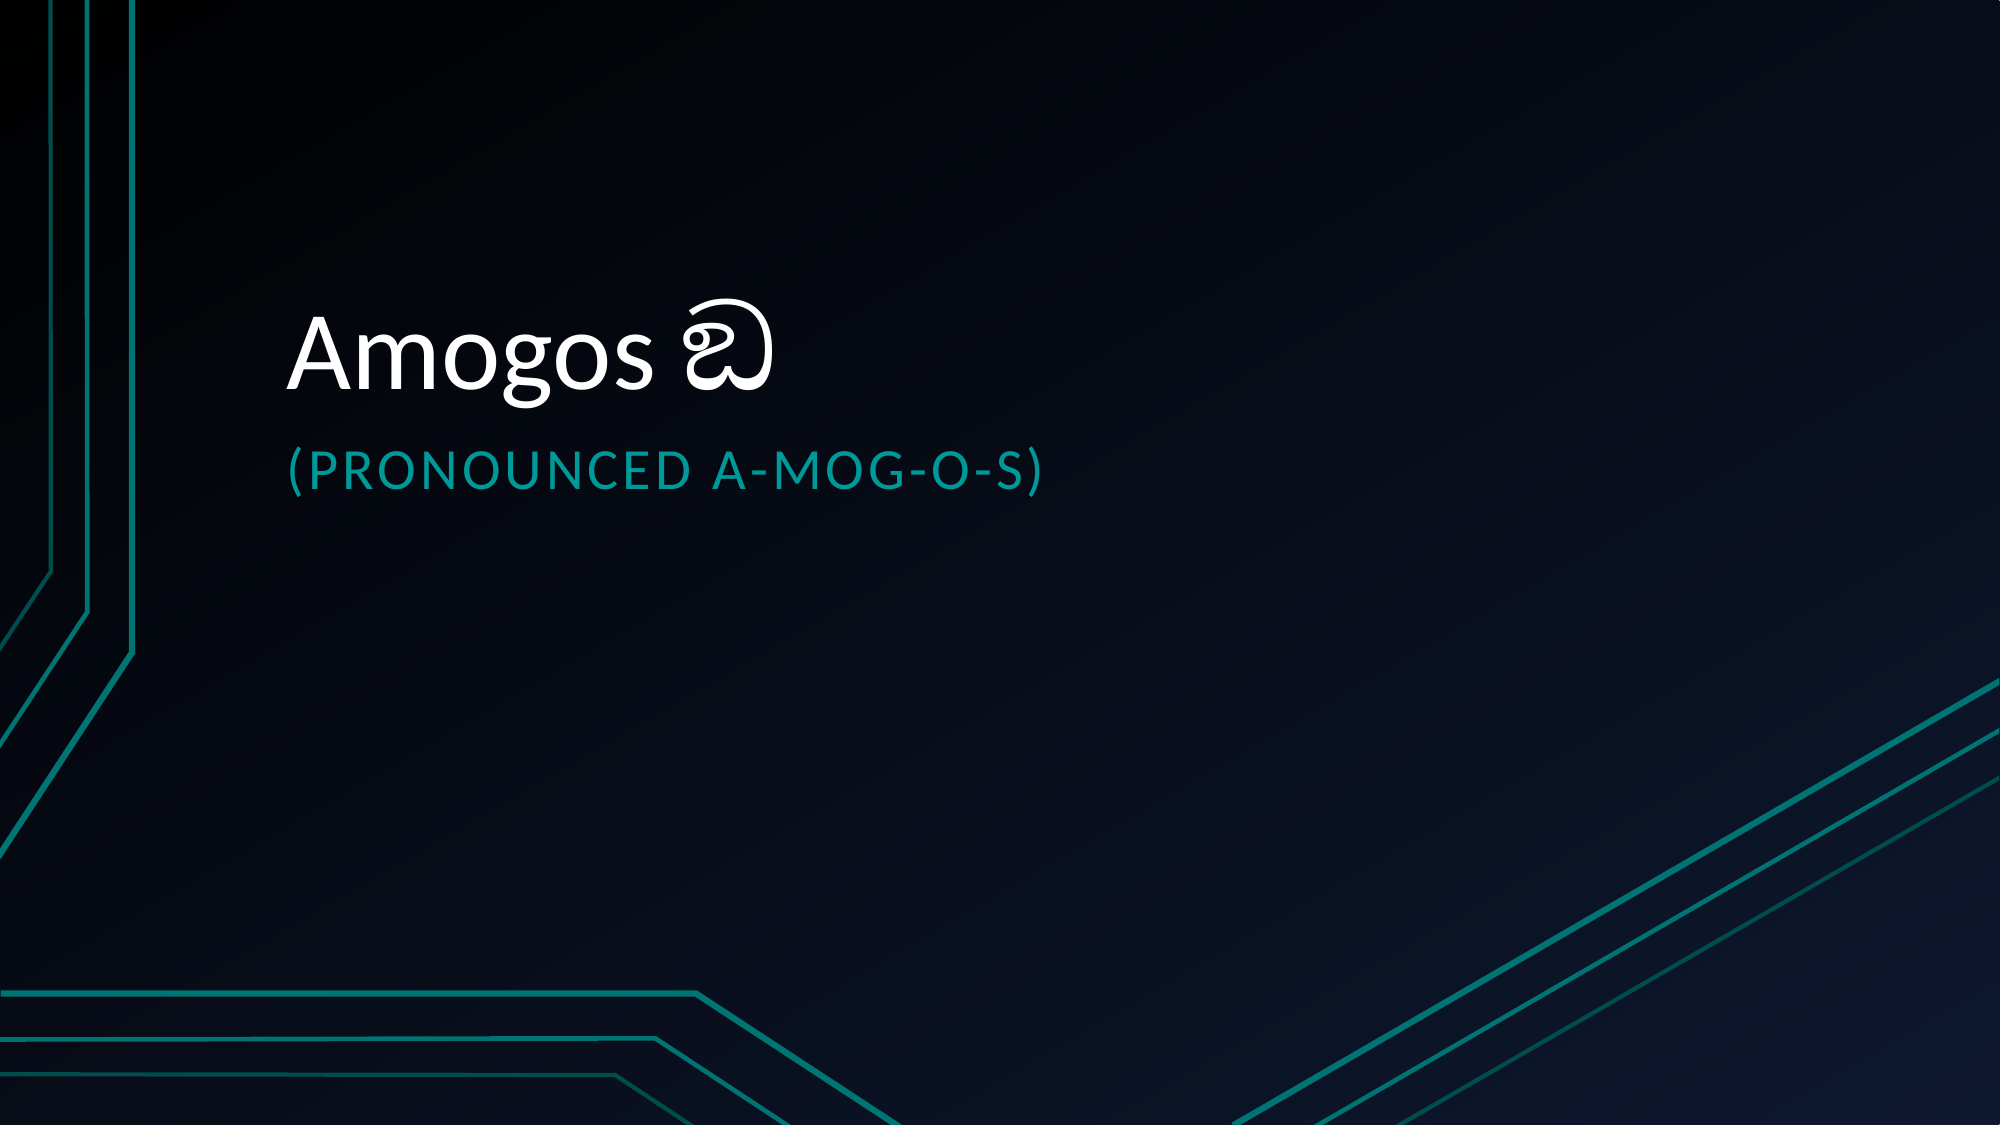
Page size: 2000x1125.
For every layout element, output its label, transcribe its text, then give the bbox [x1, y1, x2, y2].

title Amogos ඞ [266, 95, 1700, 424]
subtitle (pronounced A-mog-O-S) [266, 429, 1700, 717]
